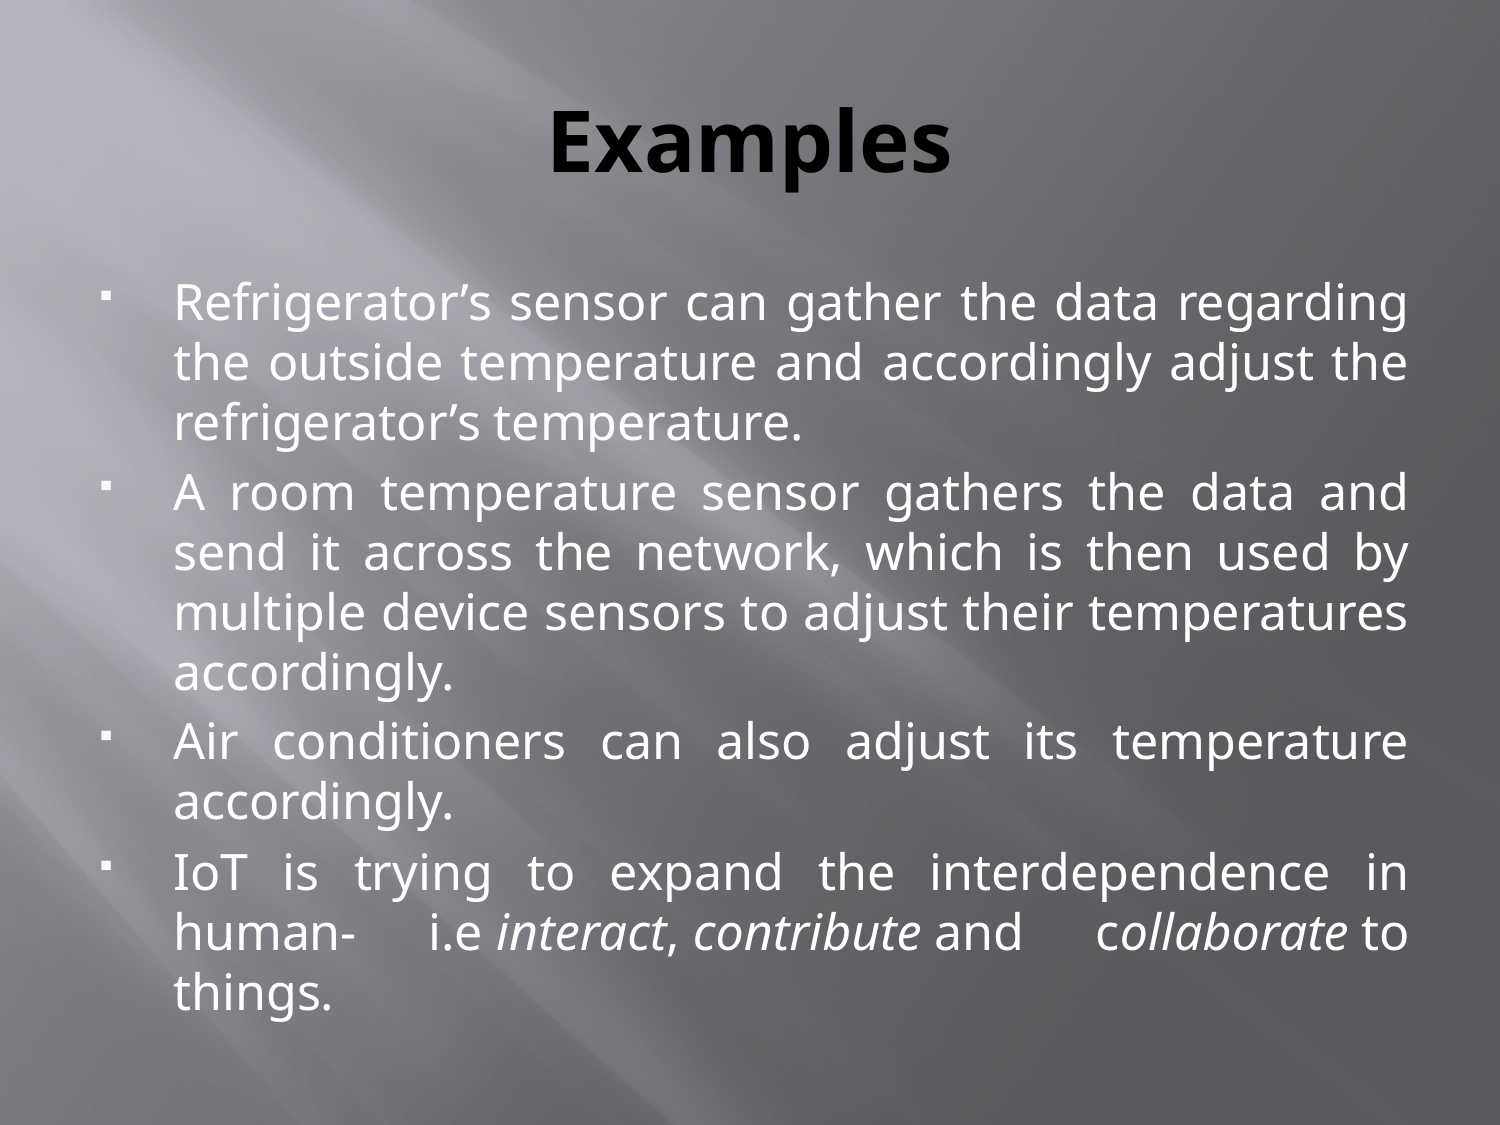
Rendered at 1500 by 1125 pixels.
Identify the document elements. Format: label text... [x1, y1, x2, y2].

list Refrigerator’s sensor can gather the data regarding the outside temperature and accordingly adjust the refrigerator’s temperature. A room temperature sensor gathers the data and send it across the network, which is then used by multiple device sensors to adjust their temperatures accordingly. Air conditioners can also adjust its temperature accordingly. IoT is trying to expand the interdependence in human- i.e interact, contribute and collaborate to things. [75, 262, 1425, 1035]
title Examples [75, 45, 1425, 233]
